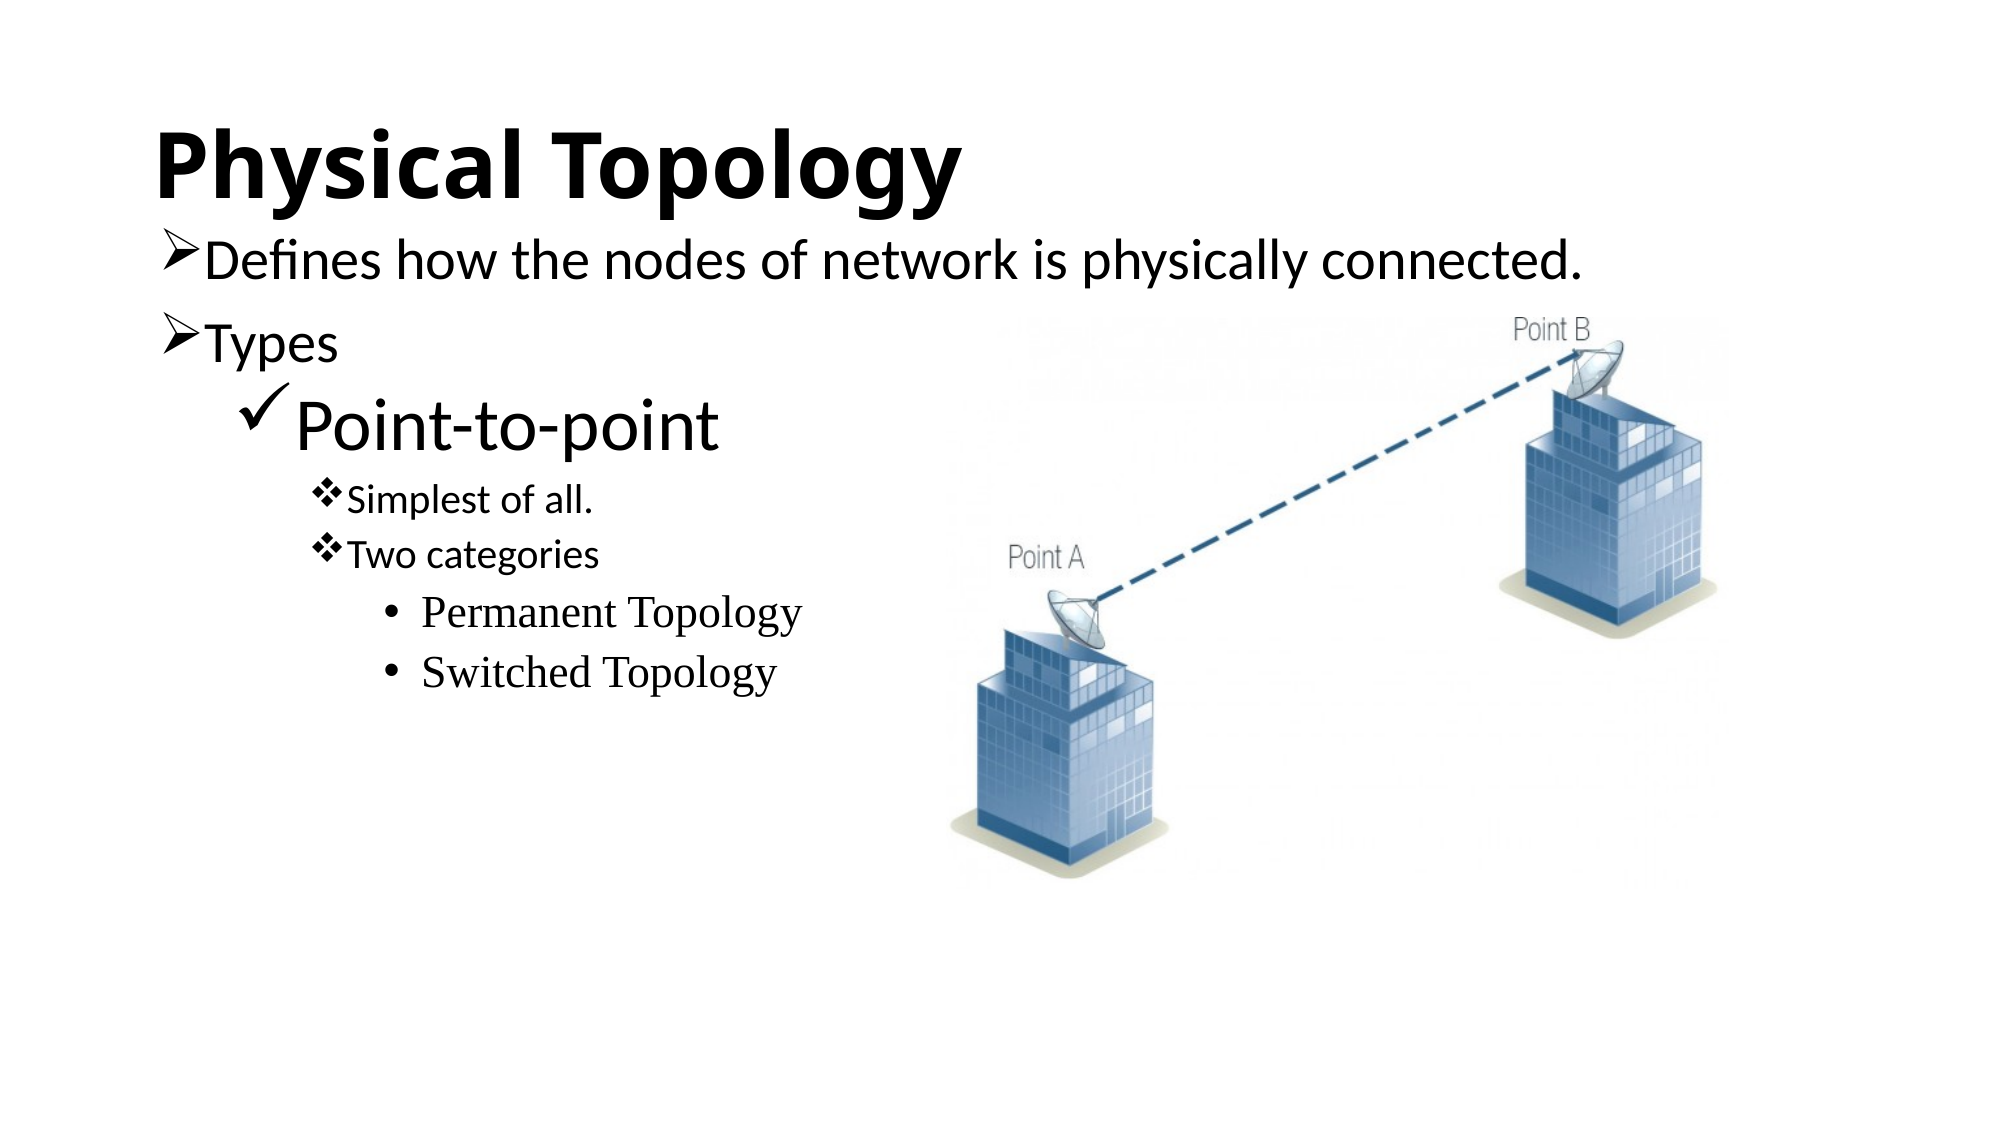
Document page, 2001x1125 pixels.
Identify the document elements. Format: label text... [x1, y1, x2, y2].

picture [946, 317, 1729, 889]
title Physical Topology [137, 59, 1863, 278]
list Defines how the nodes of network is physically connected. Types Point-to-point Simplest of all. Two categories Permanent Topology Switched Topology [143, 221, 1869, 936]
